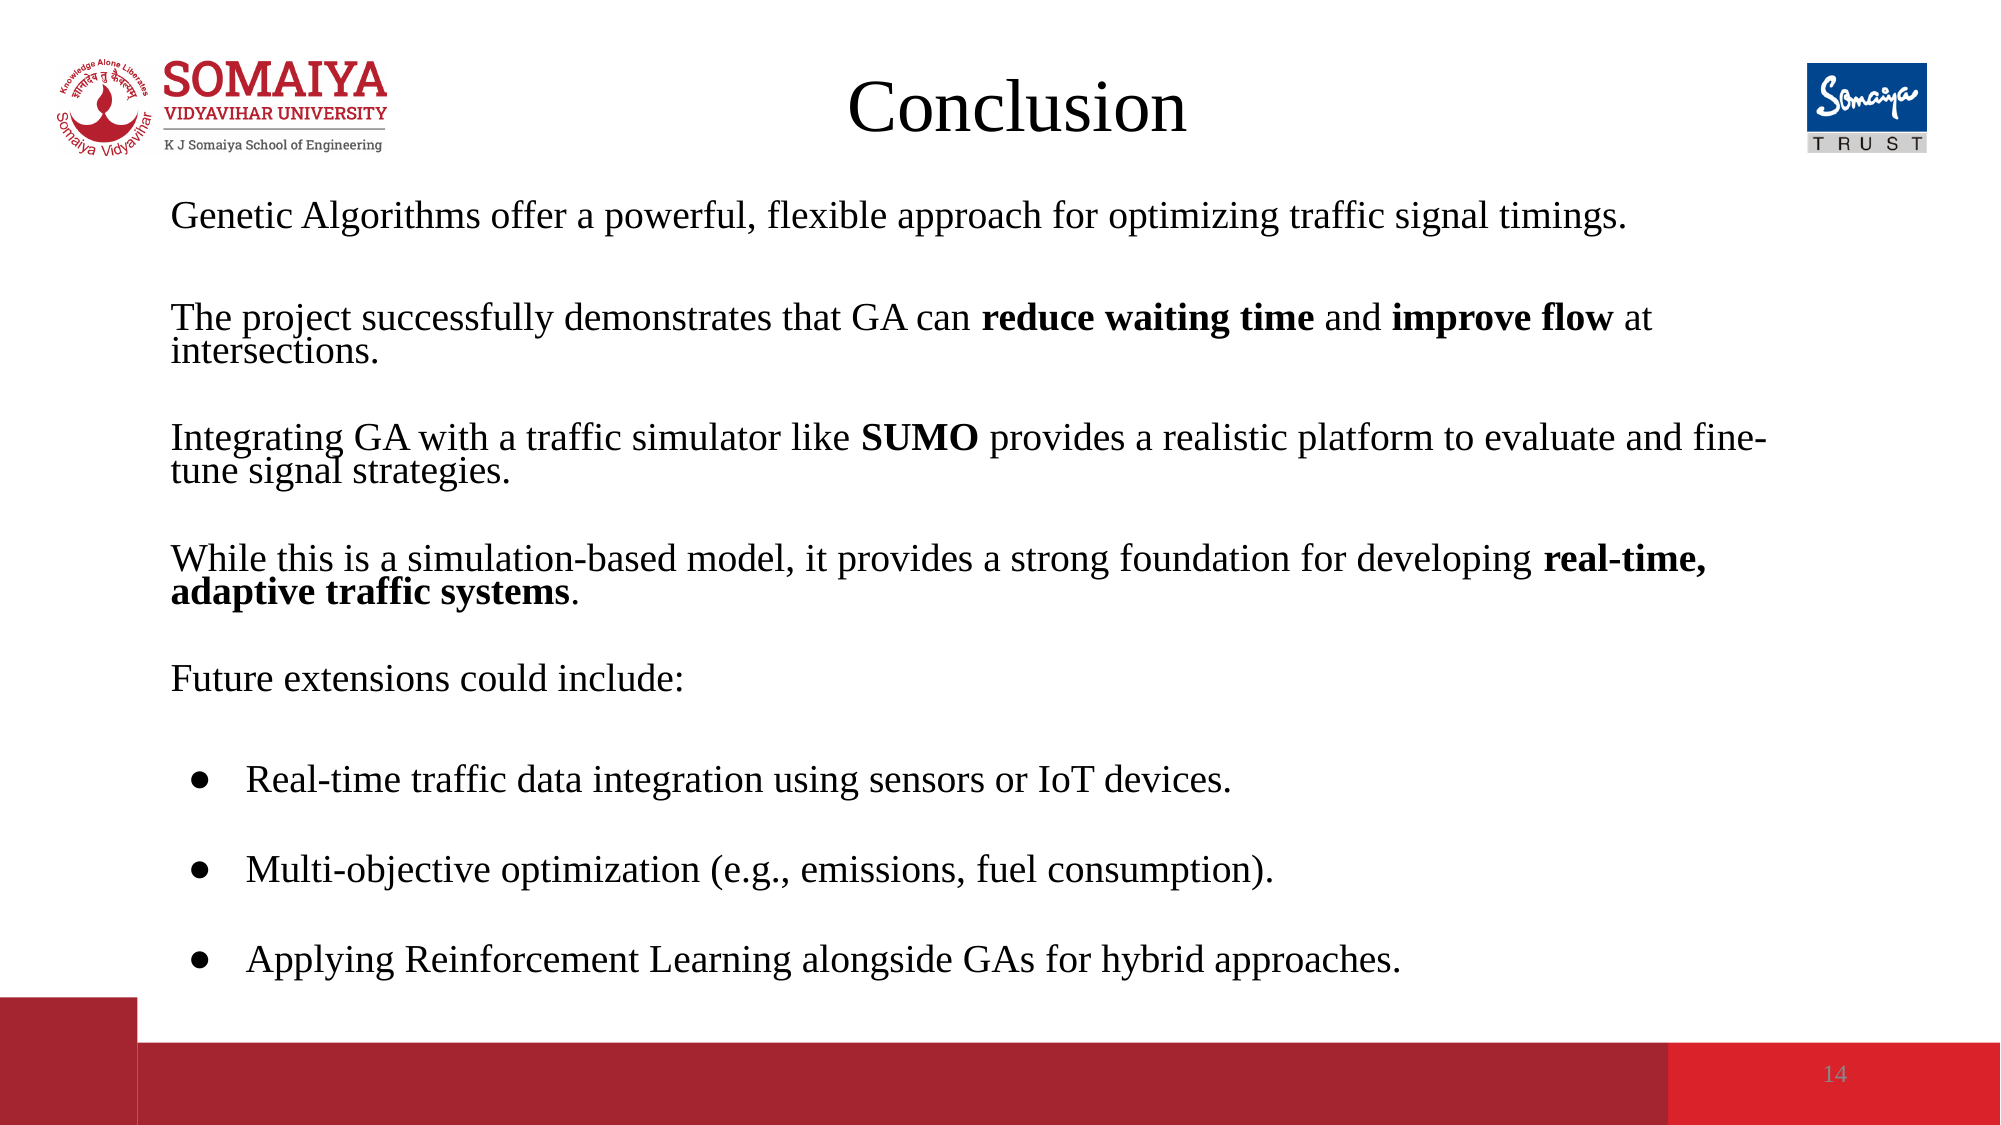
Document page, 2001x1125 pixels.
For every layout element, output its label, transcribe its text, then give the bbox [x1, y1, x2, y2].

picture [57, 59, 74, 156]
list Genetic Algorithms offer a powerful, flexible approach for optimizing traffic signal timings. The project successfully demonstrates that GA can reduce waiting time and improve flow at intersections. Integrating GA with a traffic simulator like SUMO provides a realistic platform to evaluate and fine-tune signal strategies. While this is a simulation-based model, it provides a strong foundation for developing real-time, adaptive traffic systems. Future extensions could include: Real-time traffic data integration using sensors or IoT devices. Multi-objective optimization (e.g., emissions, fuel consumption). Applying Reinforcement Learning alongside GAs for hybrid approaches. [155, 194, 1845, 909]
slide_number 14 [1412, 1042, 1863, 1103]
title Conclusion [74, 51, 1962, 163]
